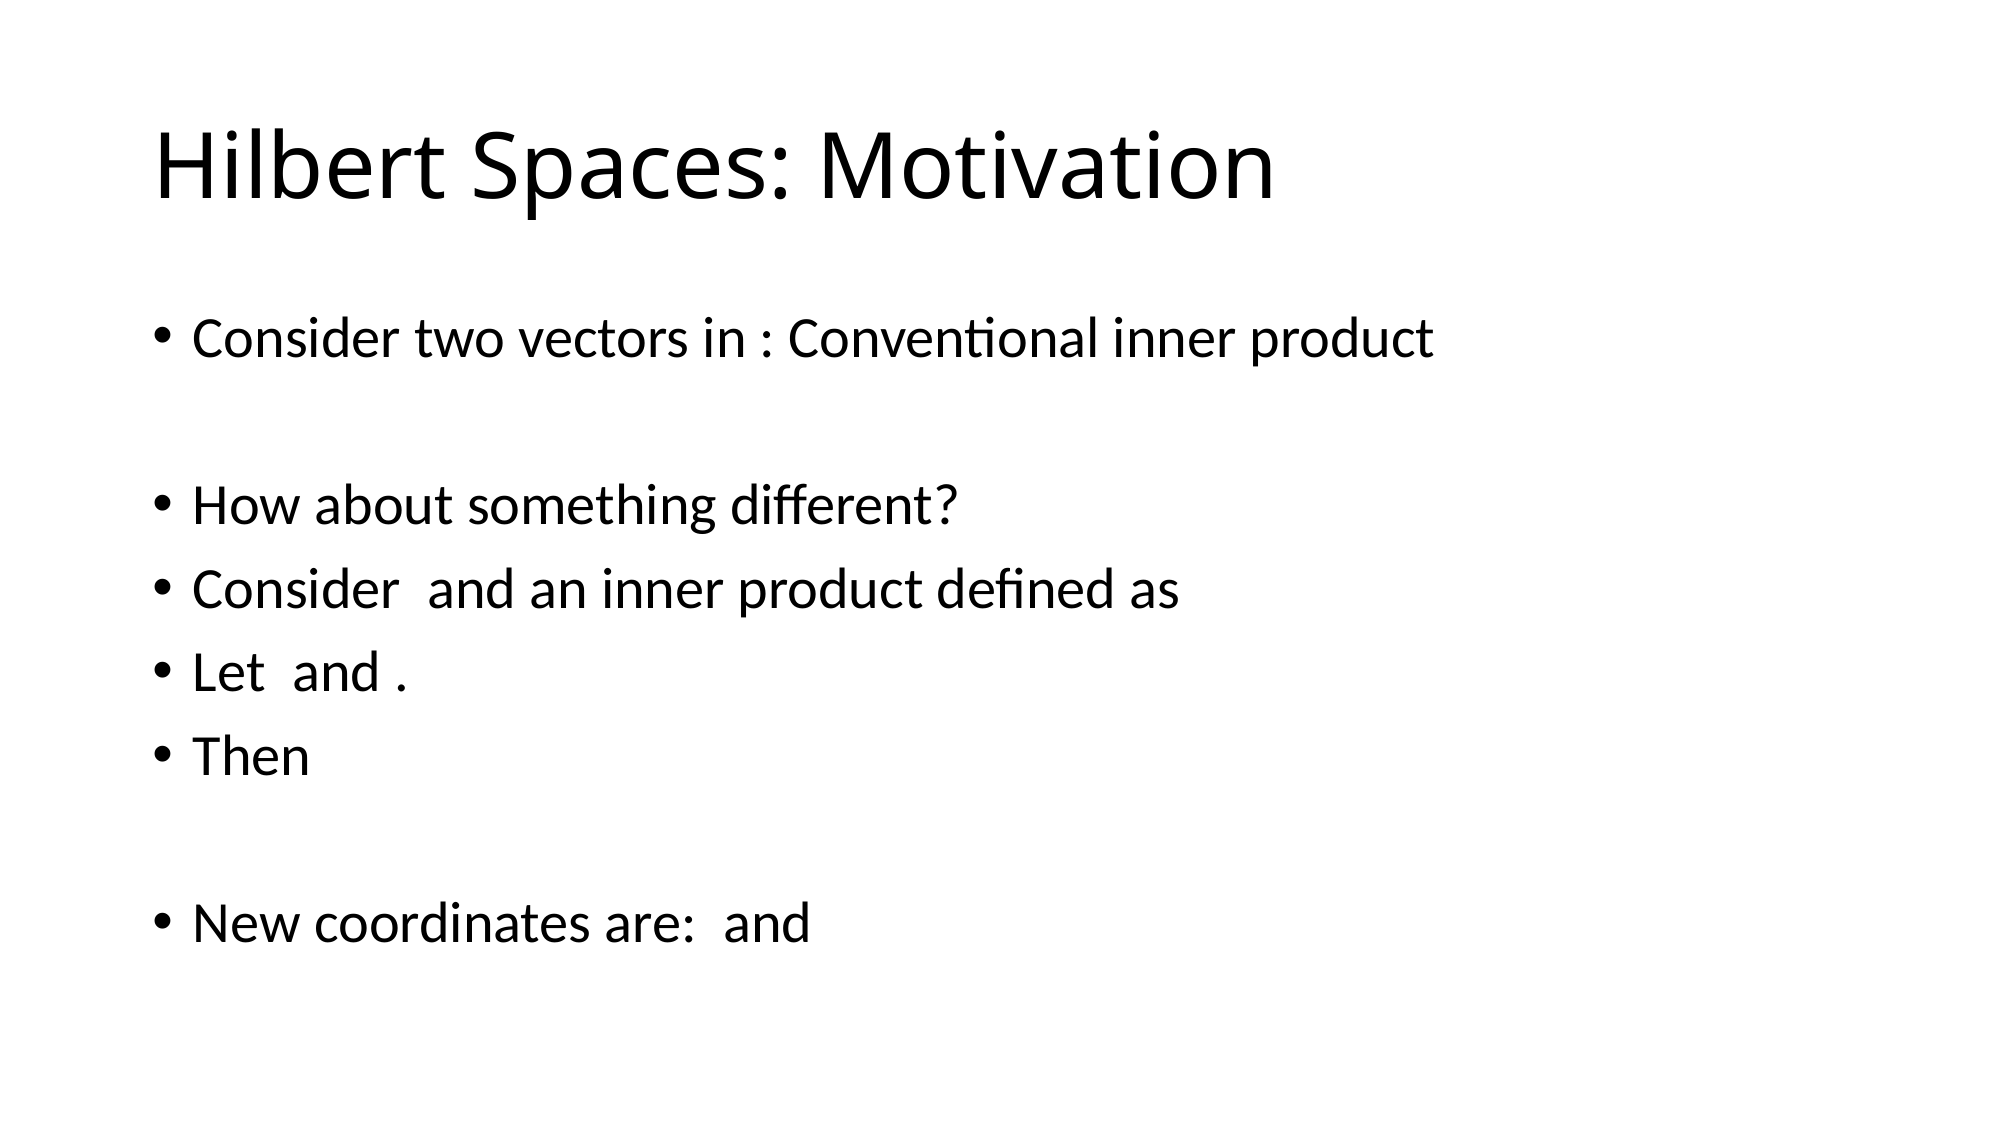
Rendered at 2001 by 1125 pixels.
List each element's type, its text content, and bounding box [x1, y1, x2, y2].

title Hilbert Spaces: Motivation [137, 59, 1863, 278]
